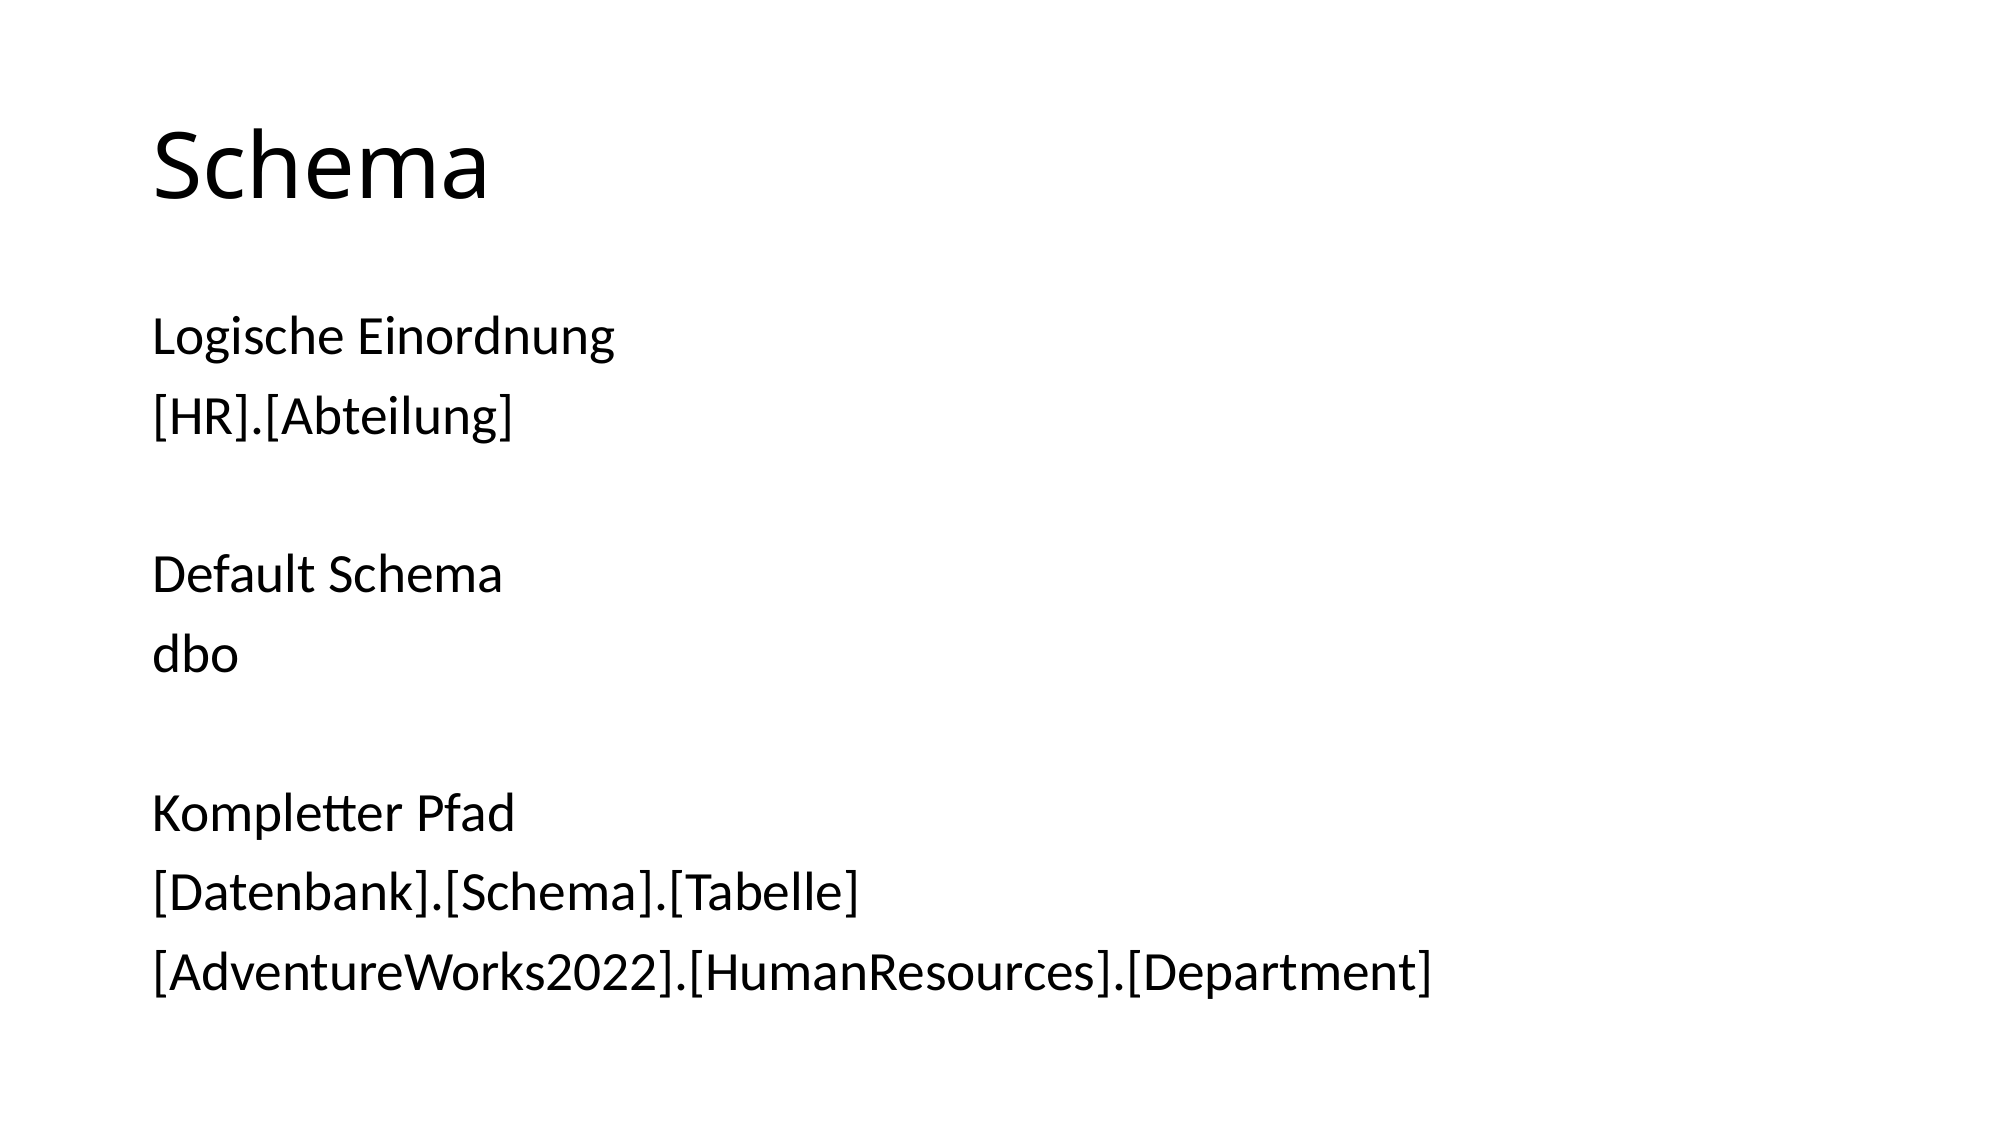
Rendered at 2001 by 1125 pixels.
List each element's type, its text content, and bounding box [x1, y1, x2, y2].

title Schema [137, 59, 1863, 278]
list Logische Einordnung [HR].[Abteilung] Default Schema dbo Kompletter Pfad [Datenbank].[Schema].[Tabelle] [AdventureWorks2022].[HumanResources].[Department] [137, 299, 1863, 1014]
